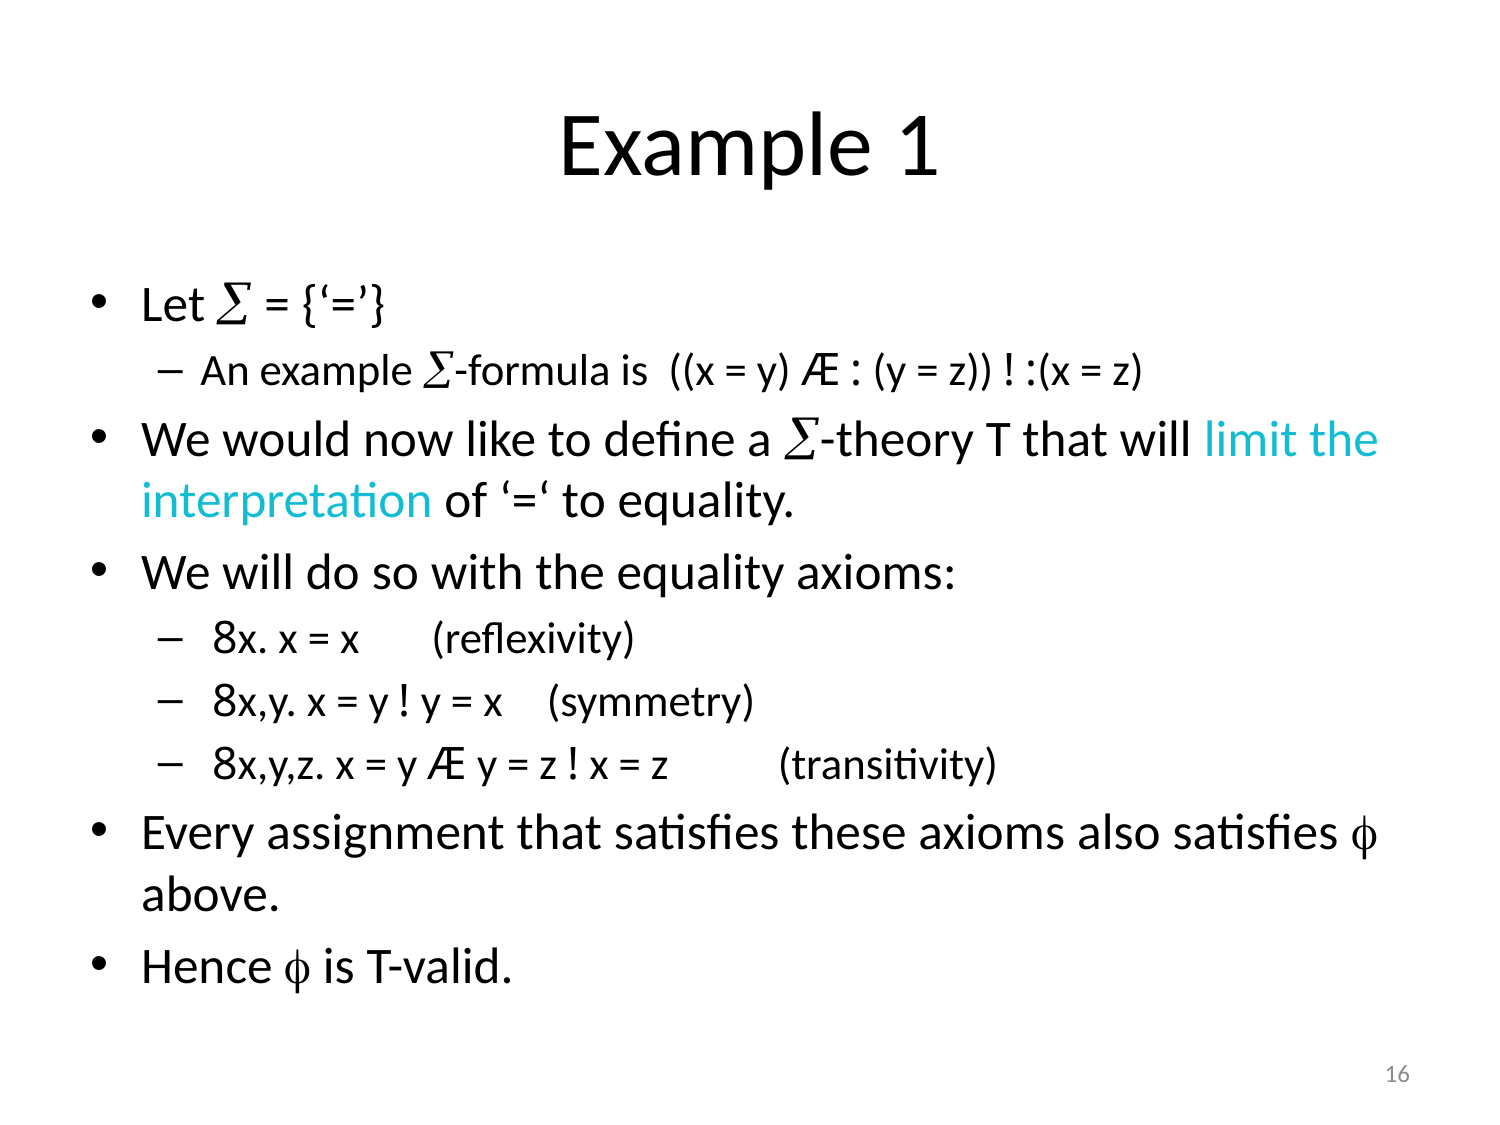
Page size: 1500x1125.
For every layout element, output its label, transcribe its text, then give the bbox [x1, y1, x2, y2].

title Example 1 [75, 45, 1425, 233]
slide_number 16 [1074, 1042, 1425, 1103]
list Let  = {‘=’} An example -formula is ((x = y) Æ : (y = z)) ! :(x = z) We would now like to define a -theory T that will limit the interpretation of ‘=‘ to equality. We will do so with the equality axioms: 8x. x = x (reflexivity) 8x,y. x = y ! y = x (symmetry) 8x,y,z. x = y Æ y = z ! x = z (transitivity) Every assignment that satisfies these axioms also satisfies  above. Hence  is T-valid. [75, 262, 1425, 1005]
